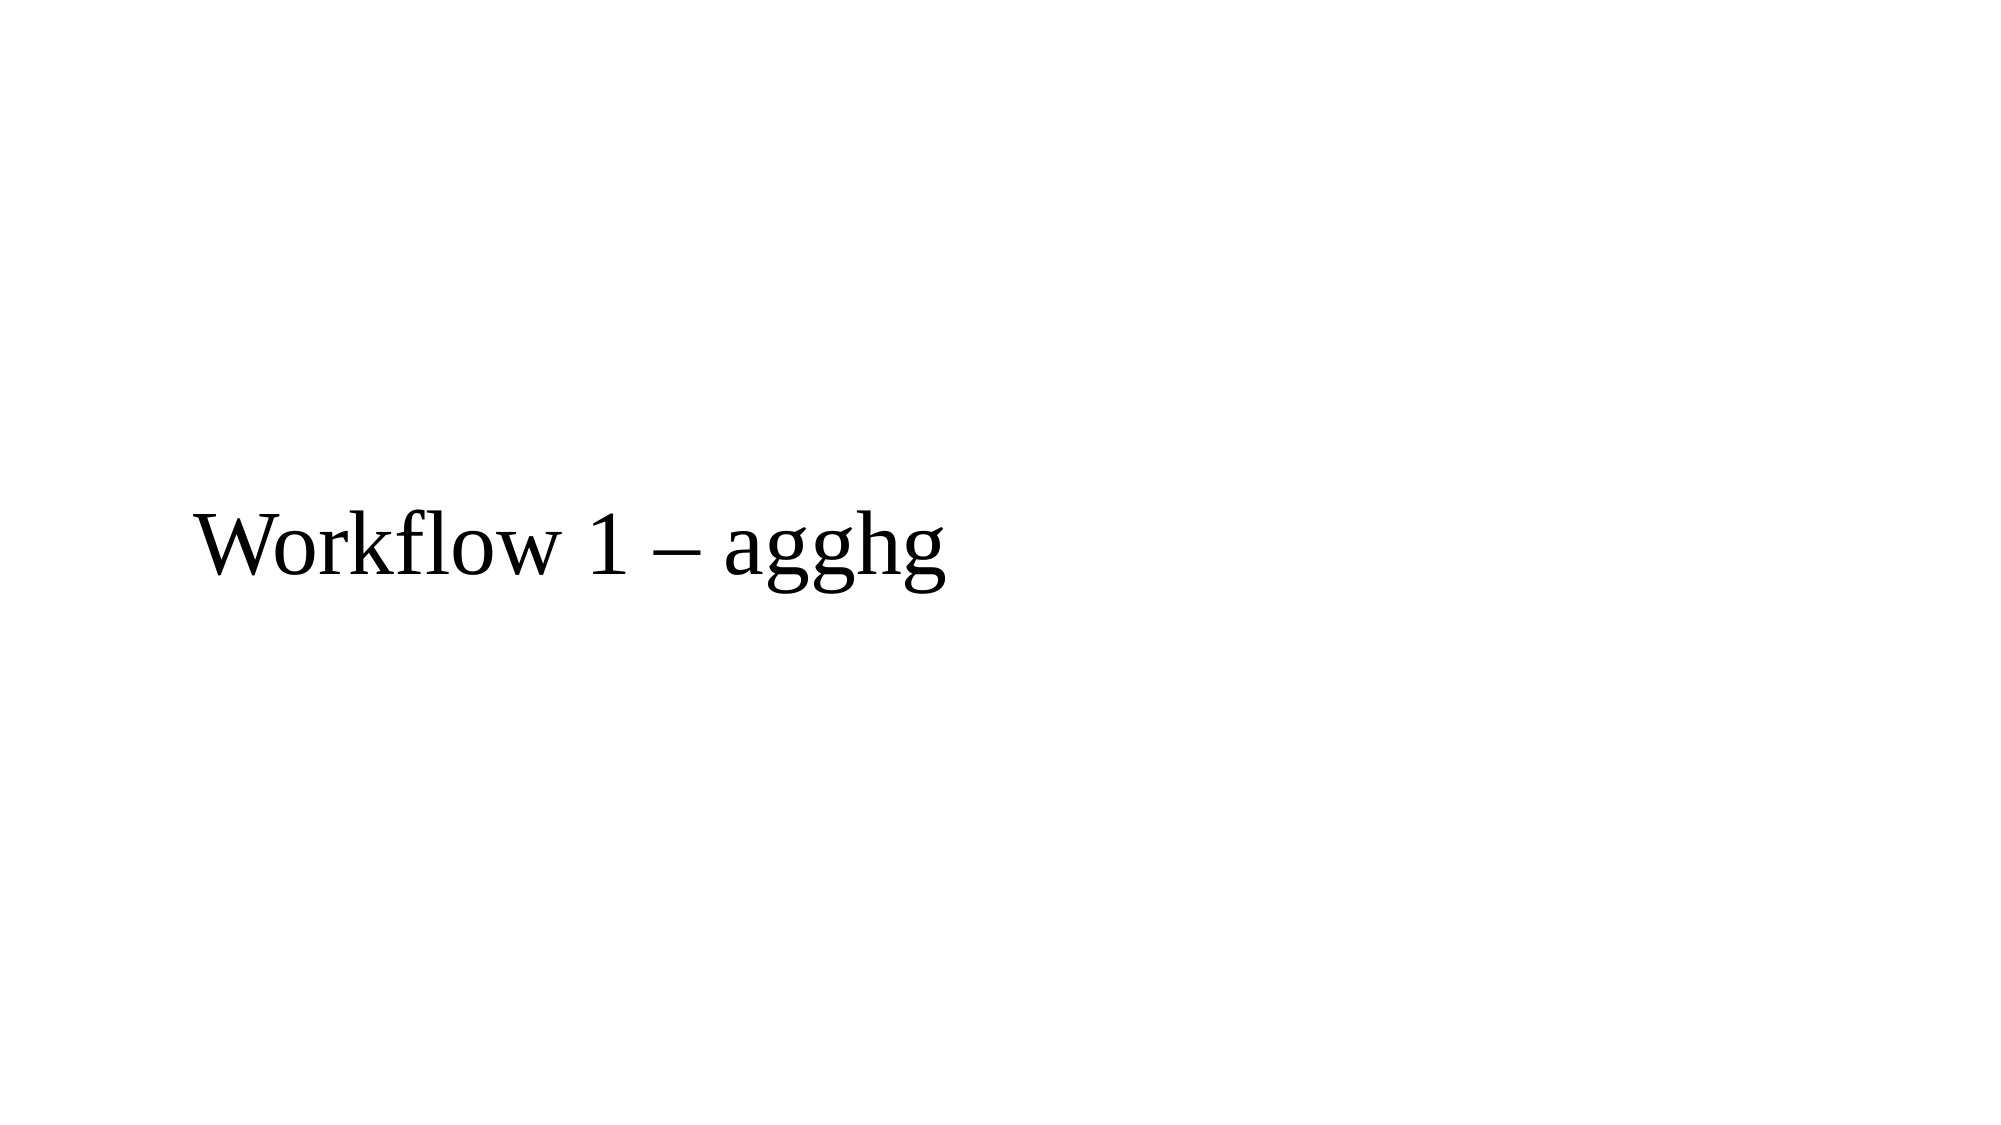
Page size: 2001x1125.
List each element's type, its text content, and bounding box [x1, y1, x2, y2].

title Workflow 1 – agghg [178, 436, 1904, 654]
